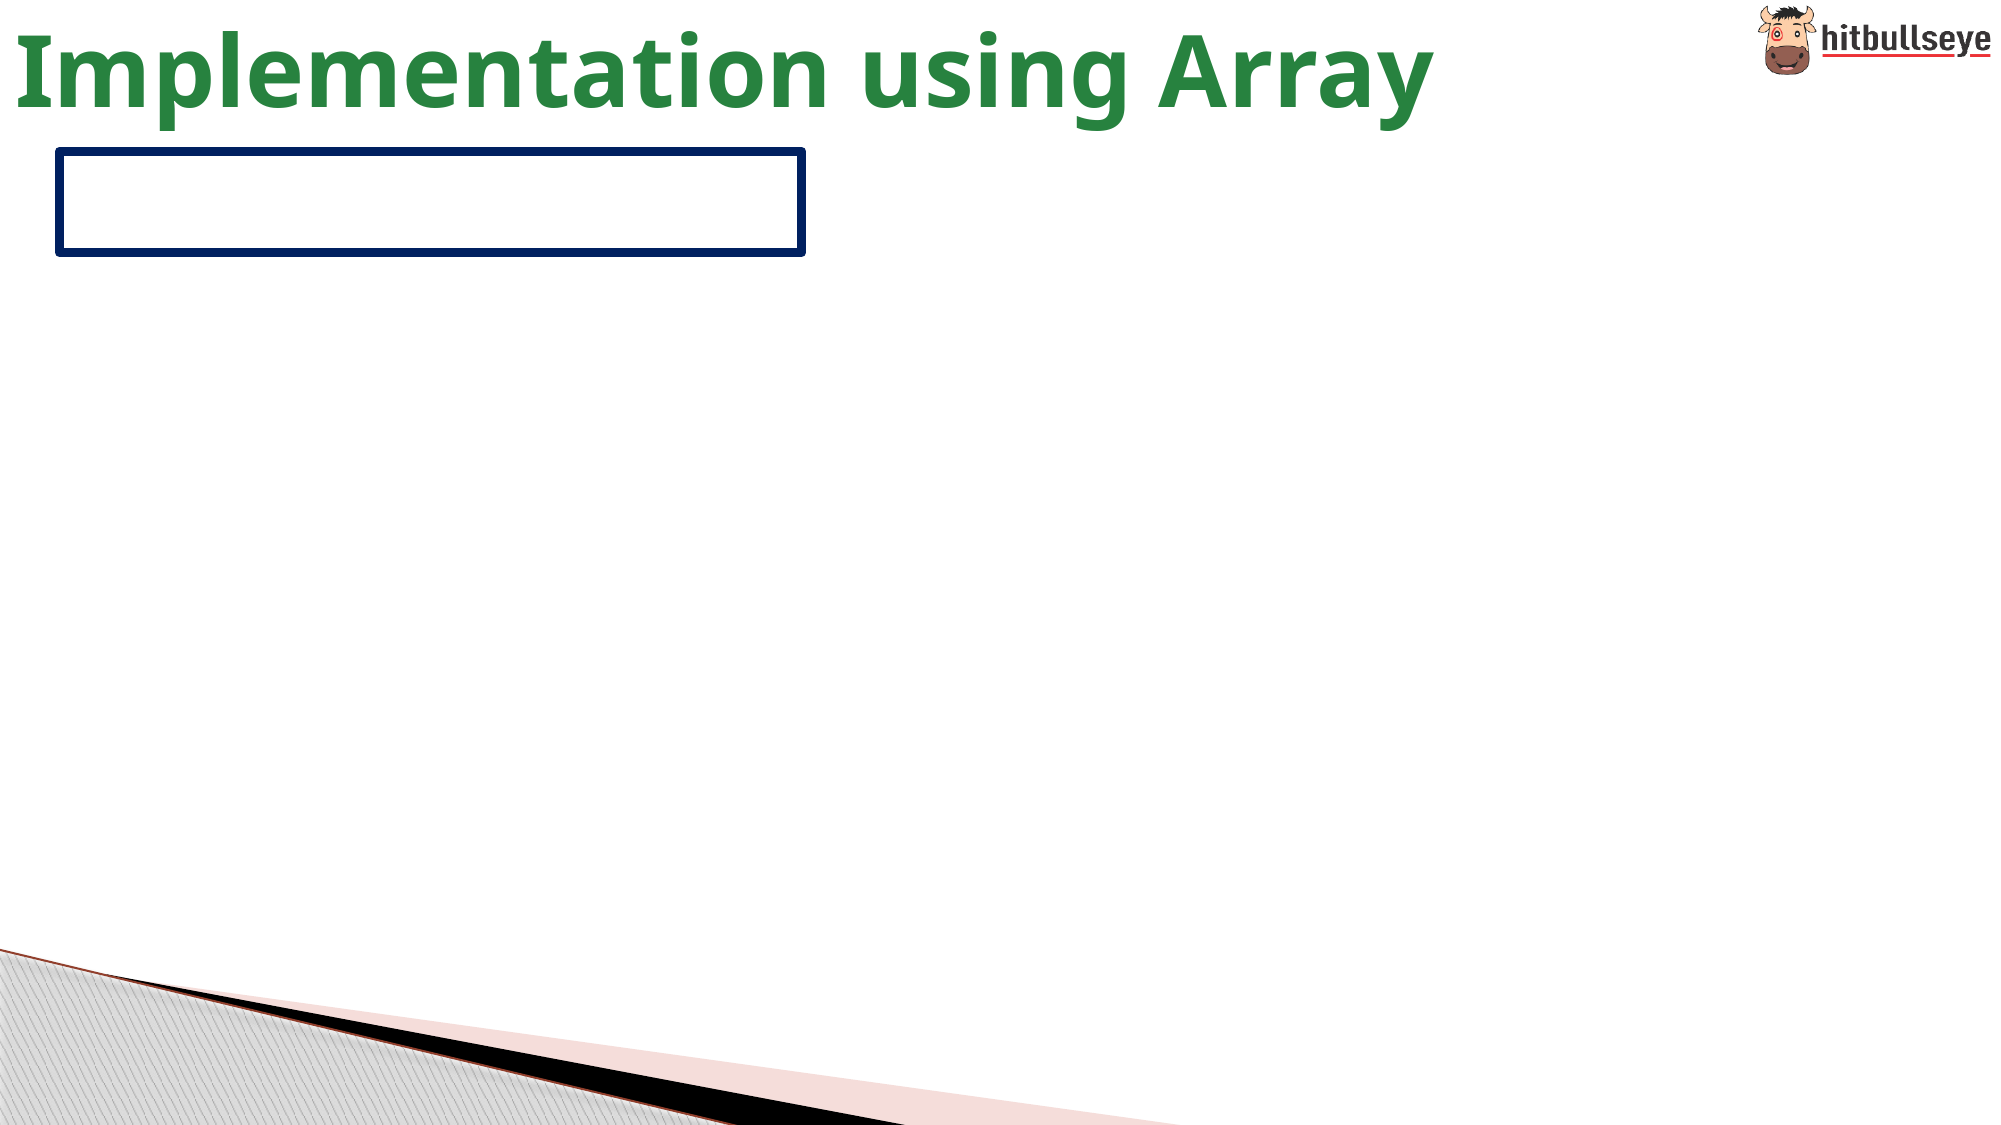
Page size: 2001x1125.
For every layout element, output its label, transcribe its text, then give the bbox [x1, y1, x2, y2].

text_box [55, 147, 806, 257]
title Implementation using Array [0, 0, 1800, 137]
picture [1800, 0, 2000, 81]
